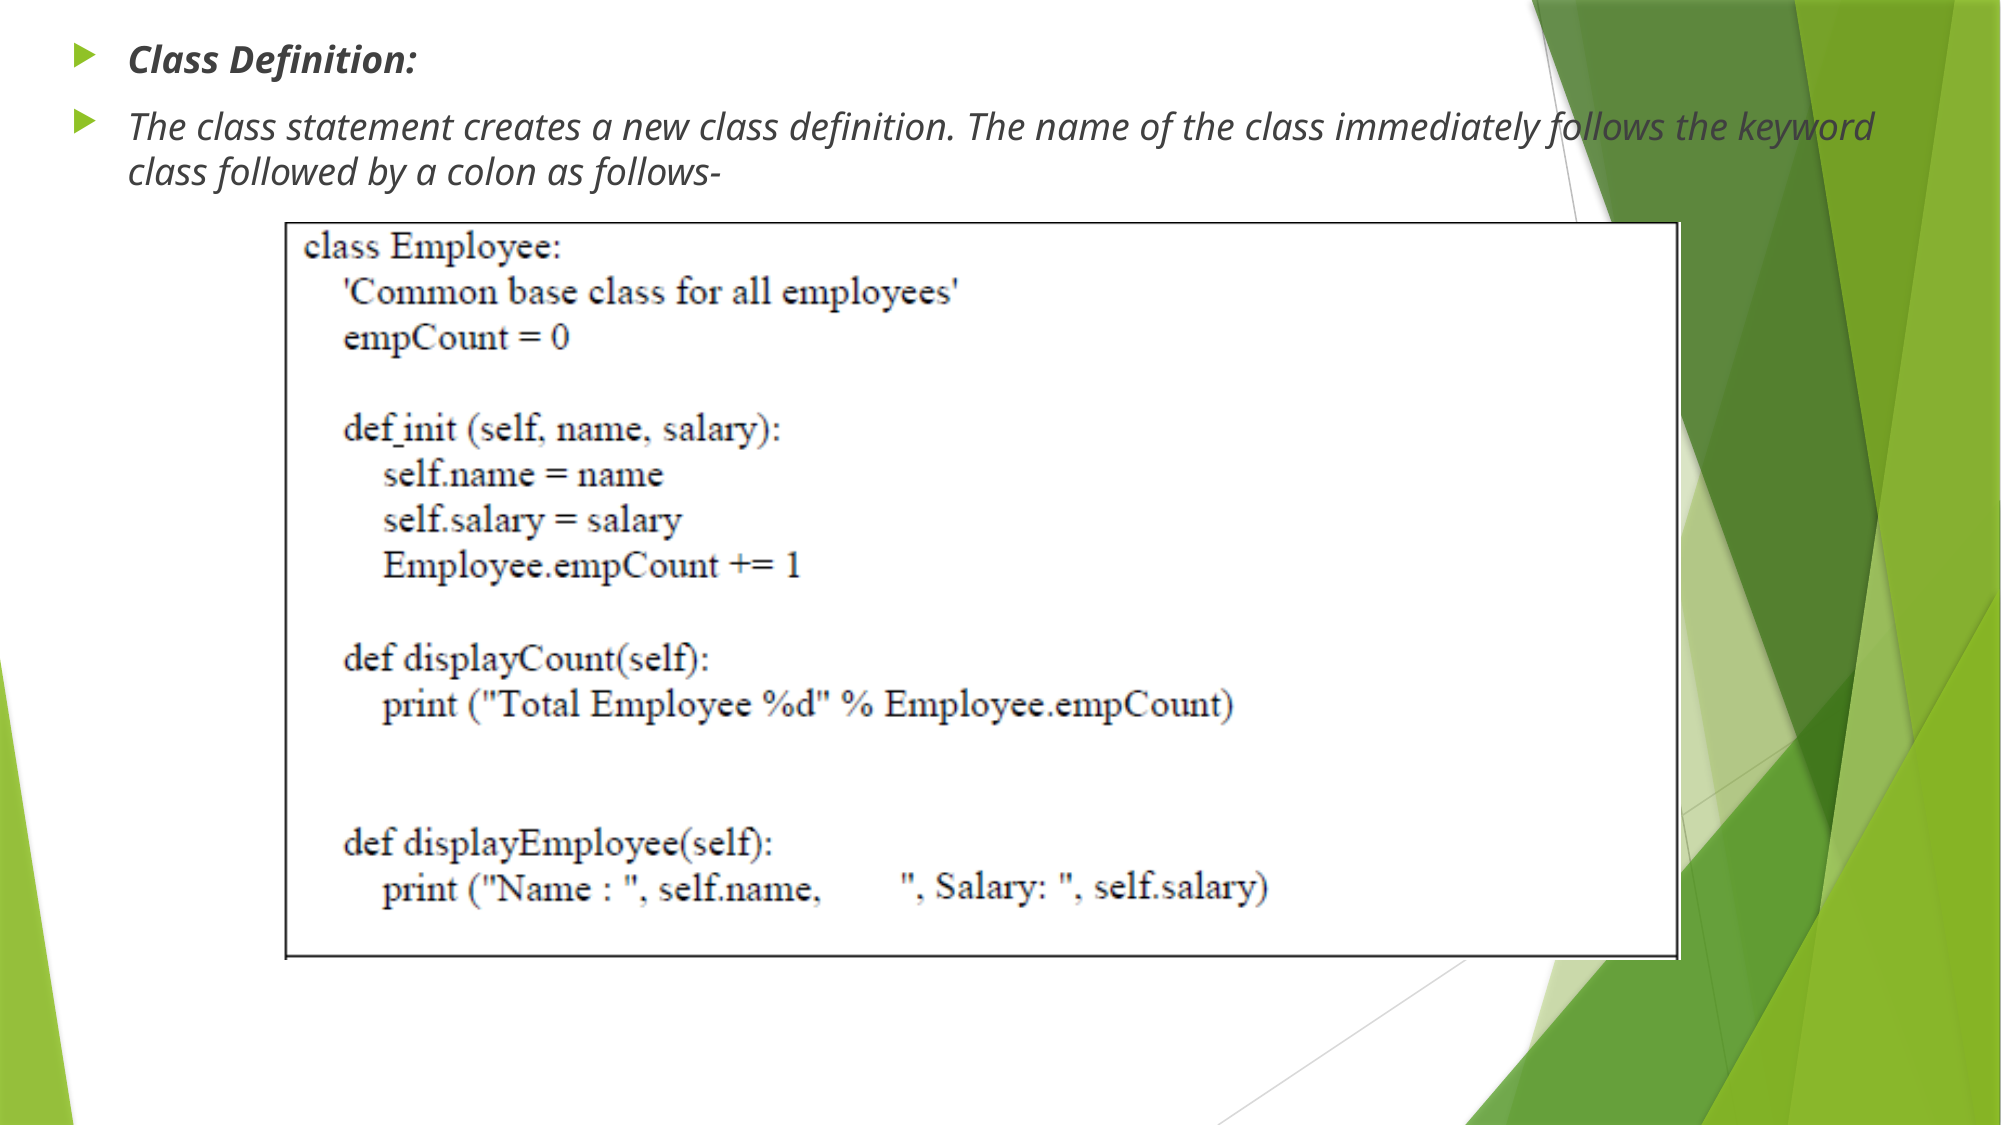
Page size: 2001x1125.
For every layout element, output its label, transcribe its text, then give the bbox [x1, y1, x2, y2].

picture [281, 222, 1682, 960]
list Class Definition: The class statement creates a new class definition. The name of the class immediately follows the keyword class followed by a colon as follows- [56, 29, 1974, 1105]
